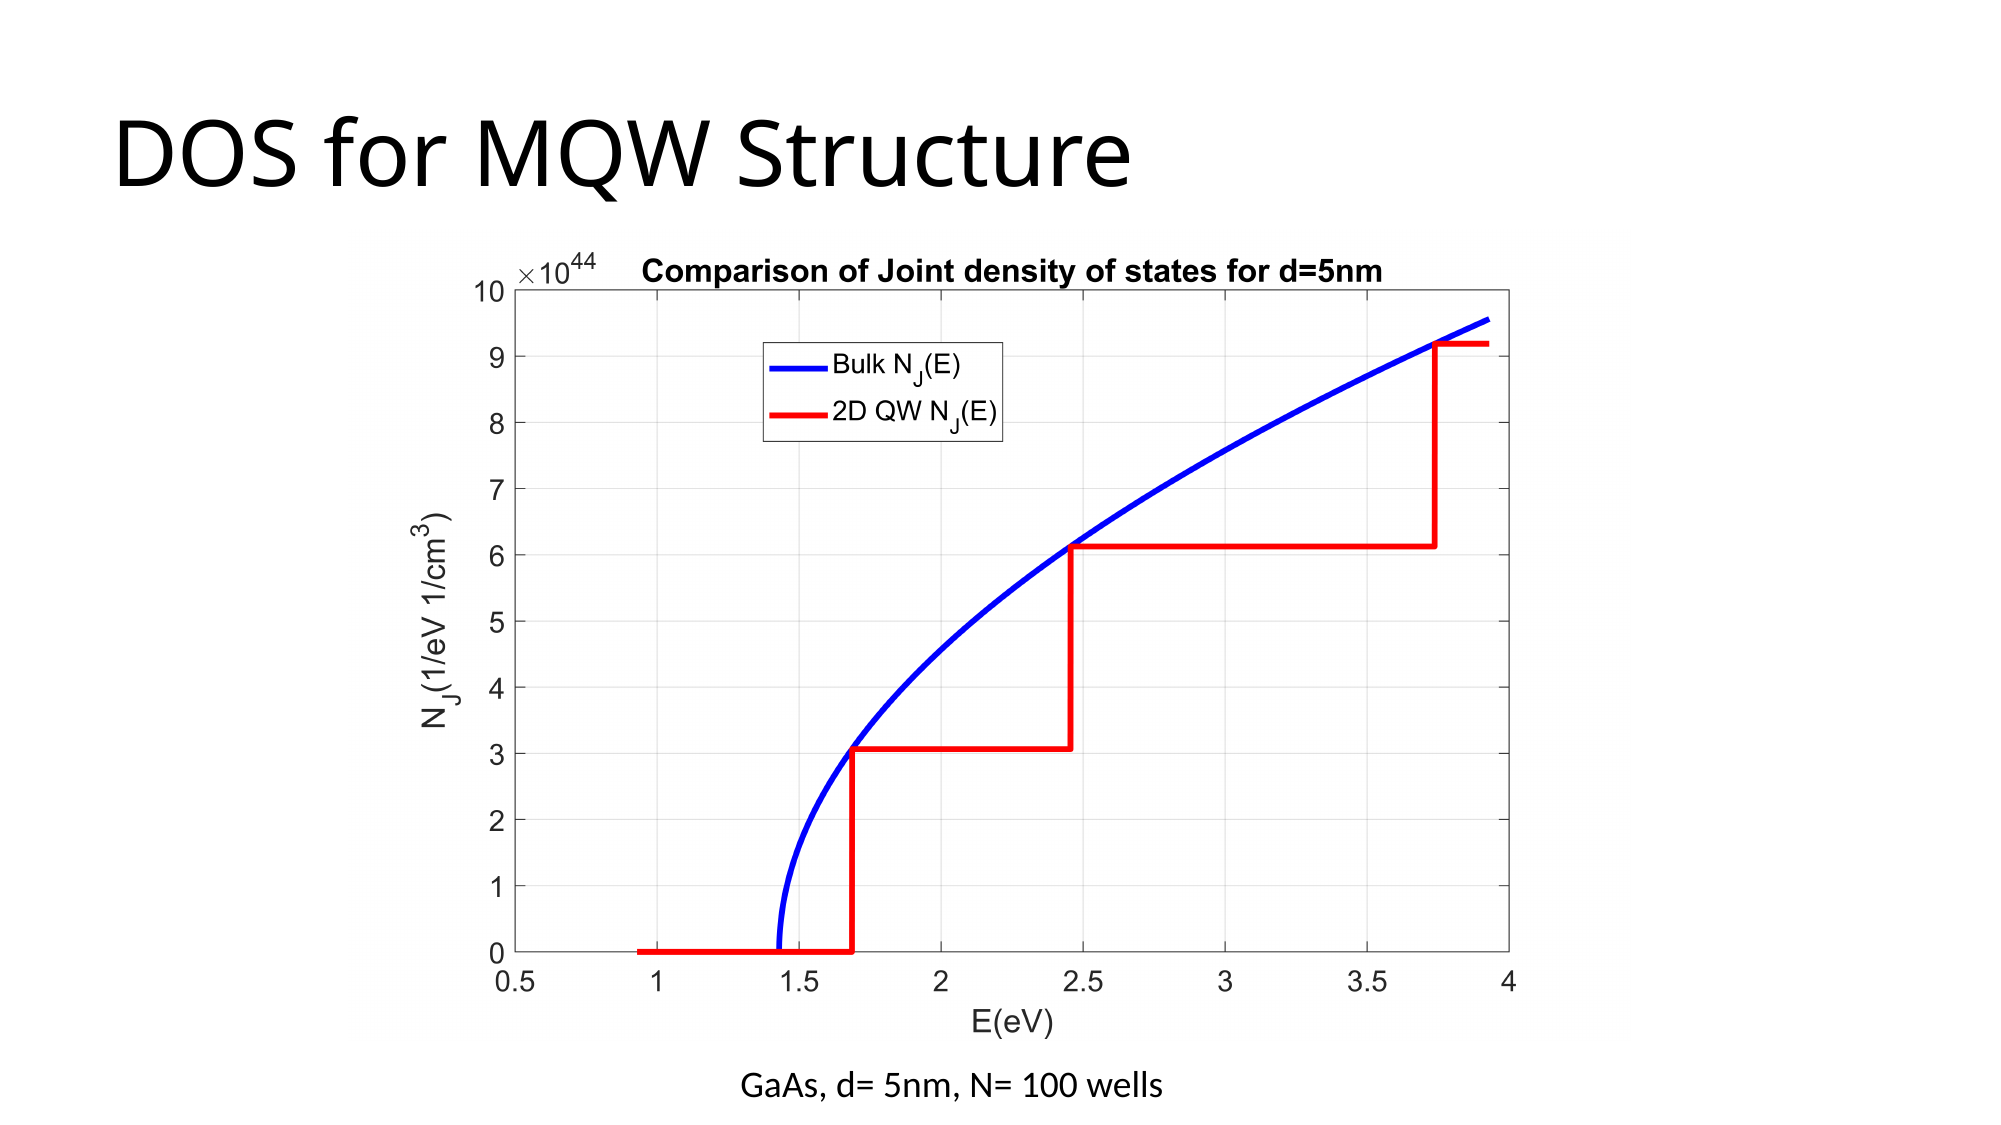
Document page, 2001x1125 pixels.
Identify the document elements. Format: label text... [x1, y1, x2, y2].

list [348, 229, 1631, 1041]
text_box GaAs, d= 5nm, N= 100 wells [725, 1052, 1255, 1113]
title DOS for MQW Structure [96, 67, 1807, 246]
